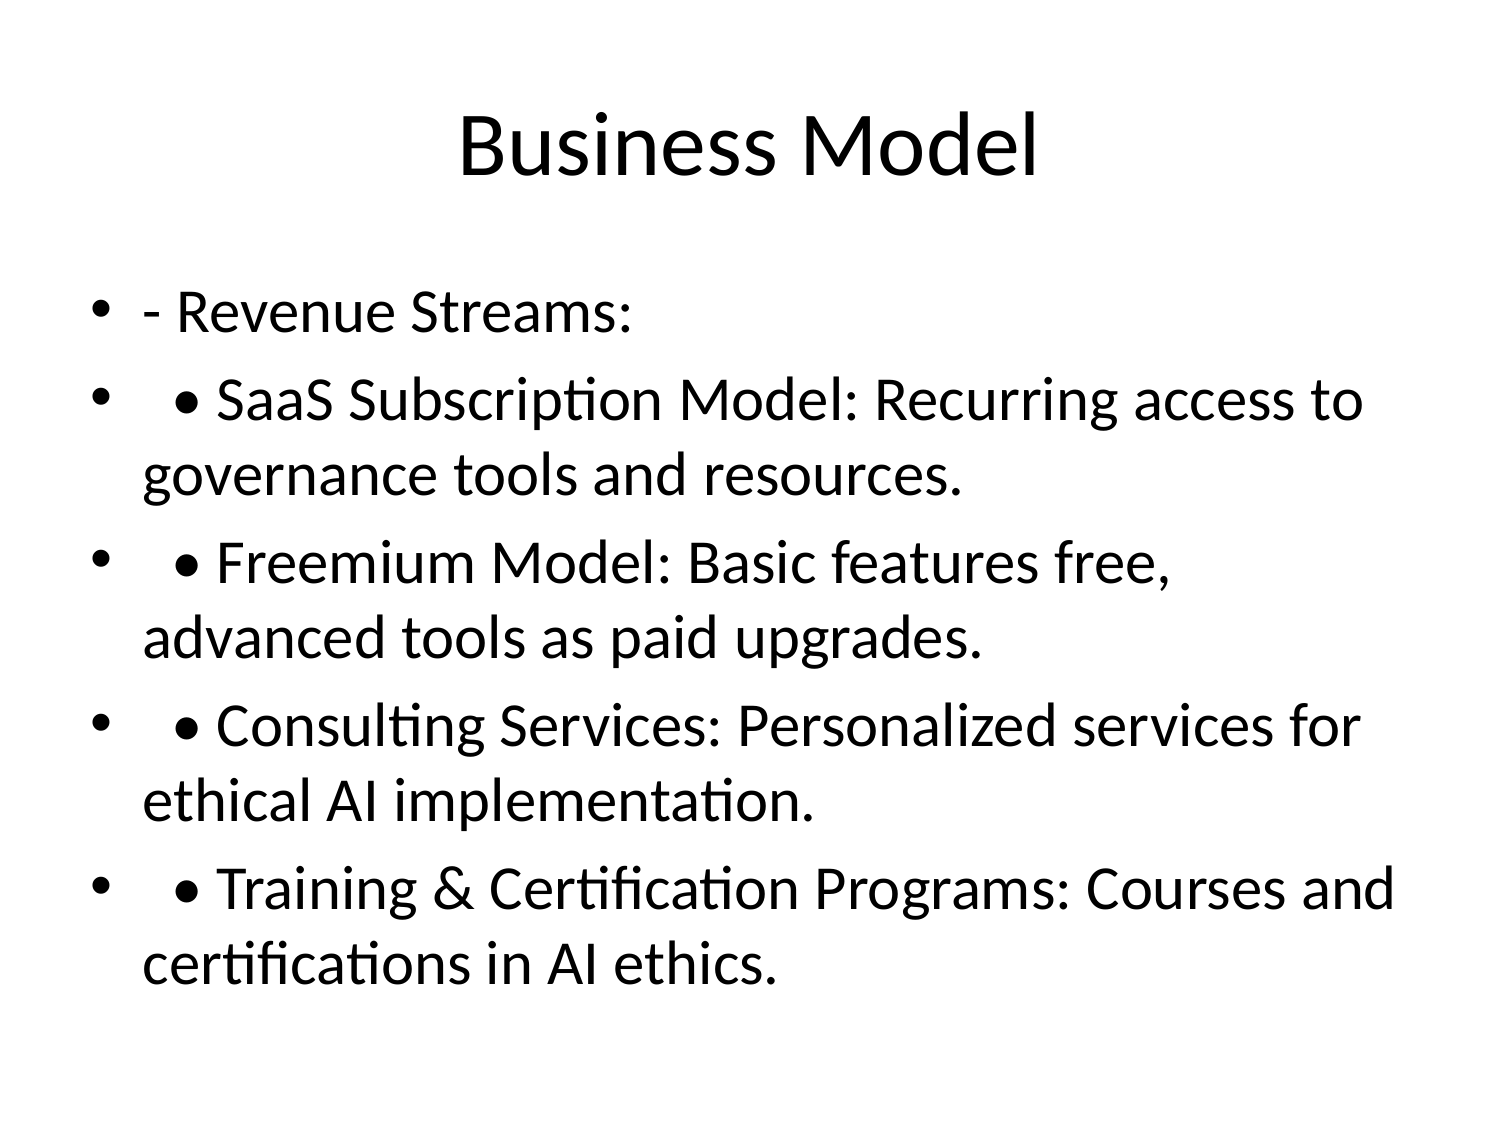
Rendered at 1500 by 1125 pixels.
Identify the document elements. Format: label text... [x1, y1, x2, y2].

list - Revenue Streams: • SaaS Subscription Model: Recurring access to governance tools and resources. • Freemium Model: Basic features free, advanced tools as paid upgrades. • Consulting Services: Personalized services for ethical AI implementation. • Training & Certification Programs: Courses and certifications in AI ethics. [75, 262, 1425, 1005]
title Business Model [75, 45, 1425, 233]
